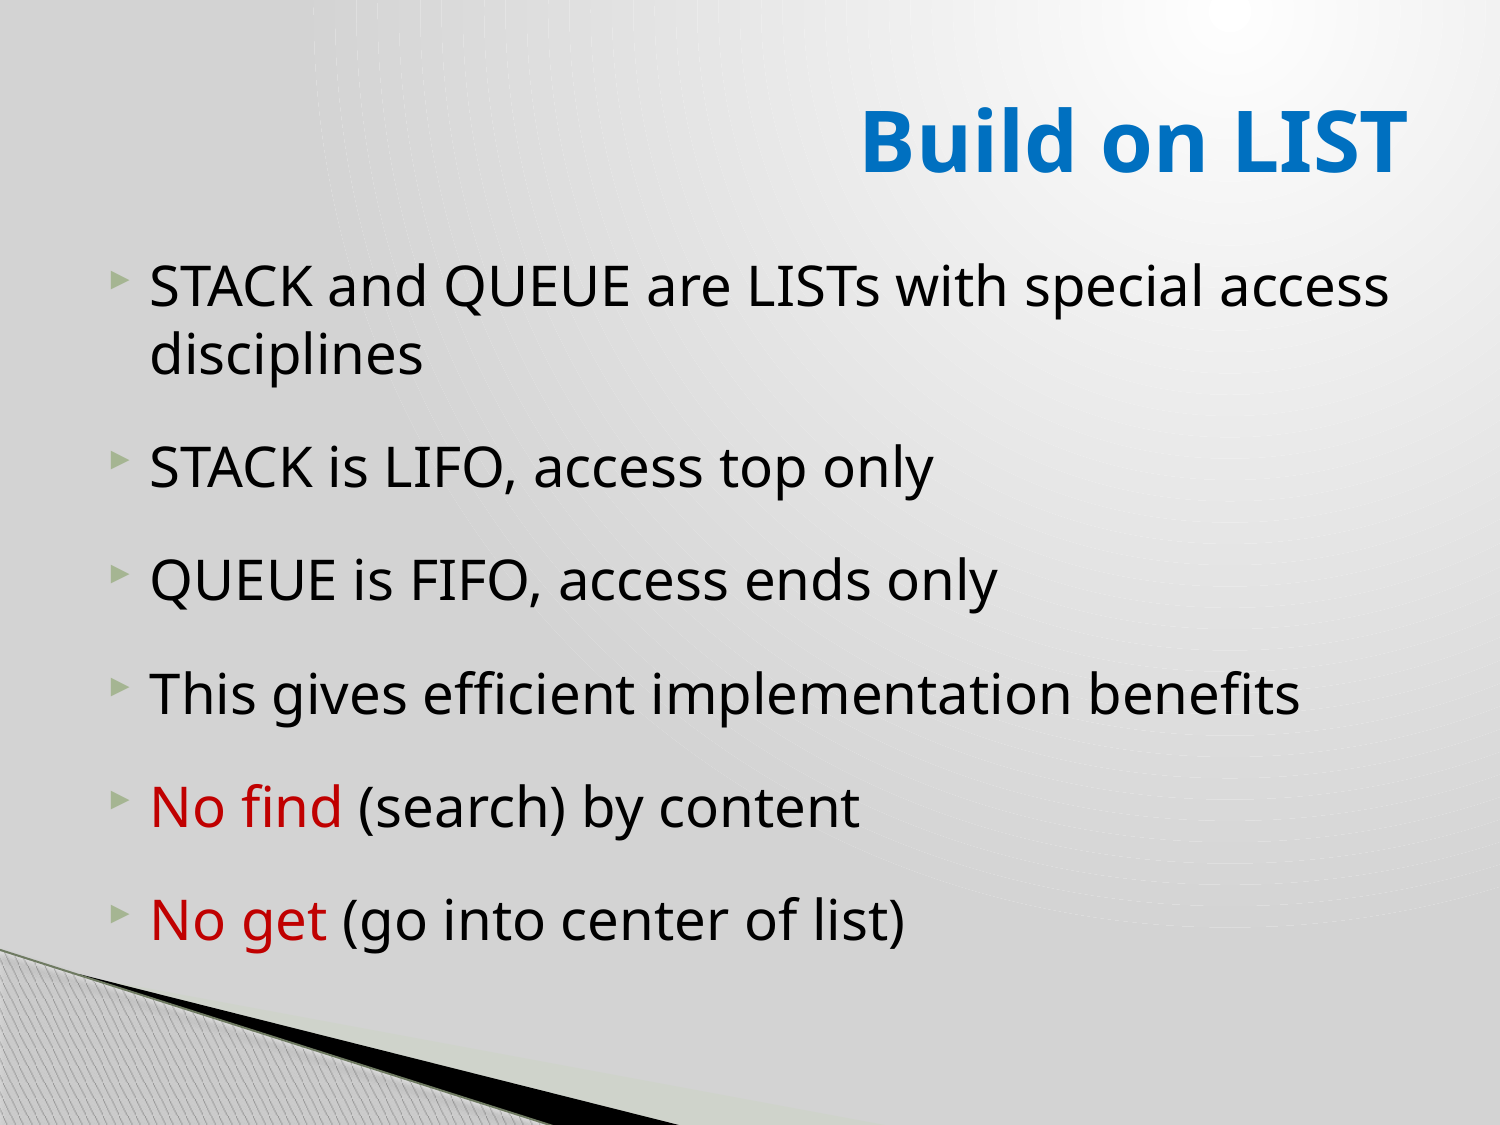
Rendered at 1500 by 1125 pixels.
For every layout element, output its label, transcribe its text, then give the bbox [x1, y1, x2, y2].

title Build on LIST [75, 45, 1425, 233]
list STACK and QUEUE are LISTs with special access disciplines STACK is LIFO, access top only QUEUE is FIFO, access ends only This gives efficient implementation benefits No find (search) by content No get (go into center of list) [75, 243, 1425, 986]
